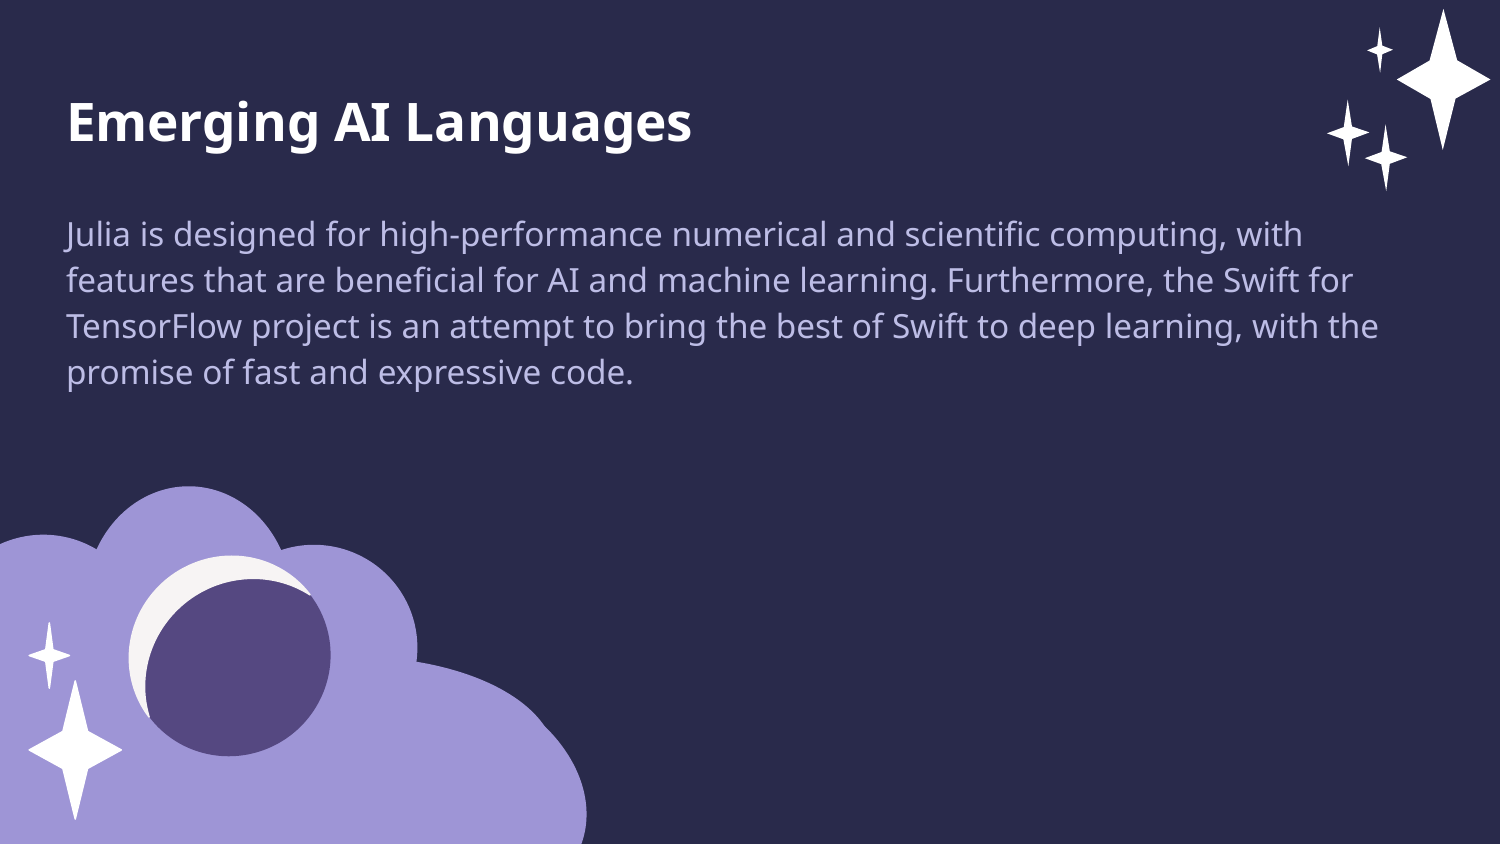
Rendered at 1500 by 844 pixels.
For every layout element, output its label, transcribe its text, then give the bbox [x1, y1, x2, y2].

text_box Emerging AI Languages [51, 72, 1321, 167]
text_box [0, 486, 621, 844]
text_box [1326, 8, 1491, 192]
text_box Julia is designed for high-performance numerical and scientific computing, with features that are beneficial for AI and machine learning. Furthermore, the Swift for TensorFlow project is an attempt to bring the best of Swift to deep learning, with the promise of fast and expressive code. [51, 192, 1449, 465]
